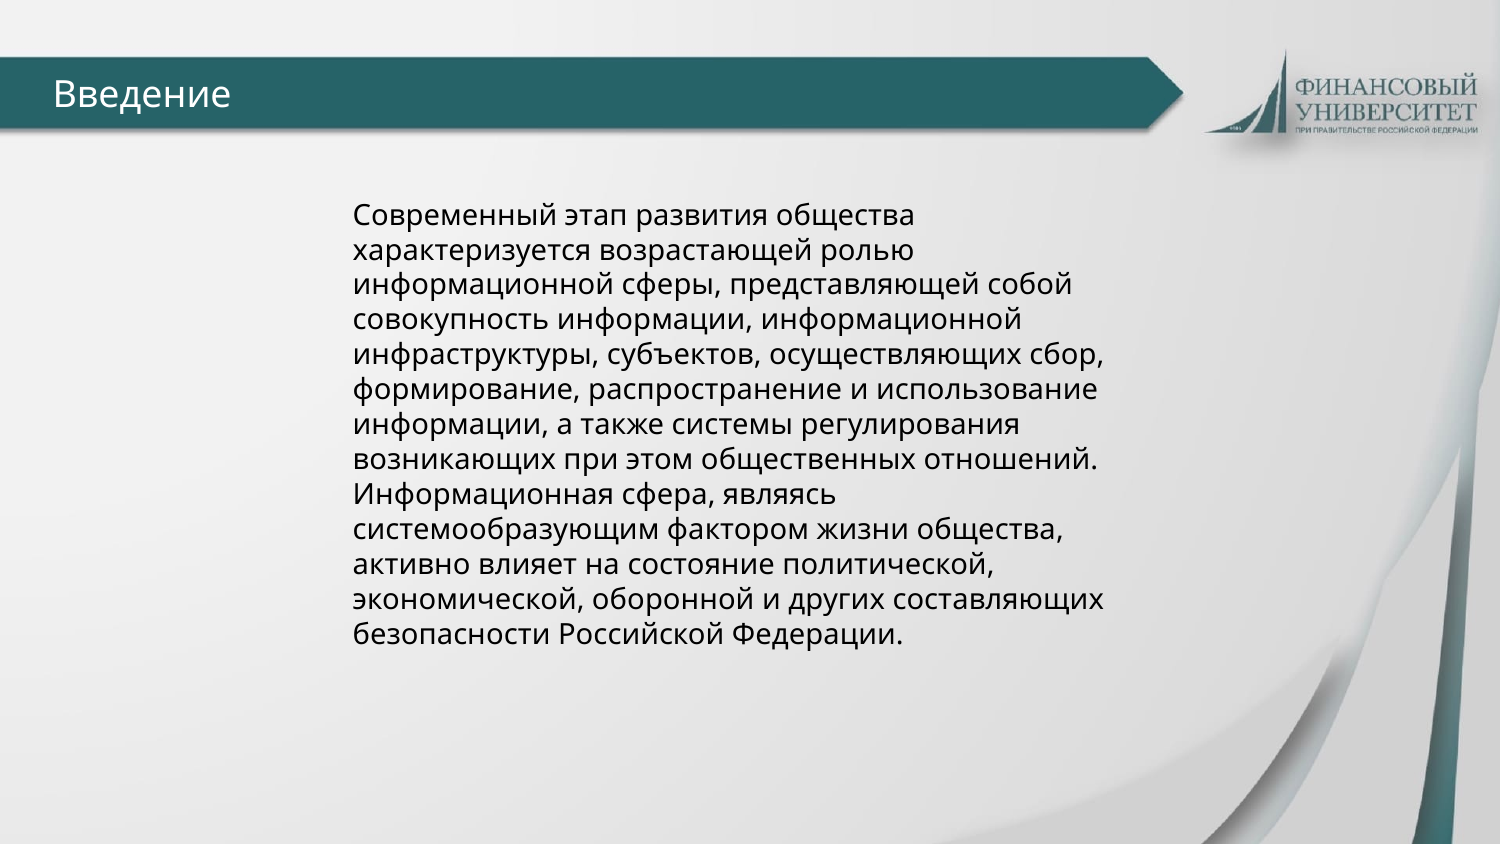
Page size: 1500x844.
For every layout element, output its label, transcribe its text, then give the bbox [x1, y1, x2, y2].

text_box Современный этап развития общества характеризуется возрастающей ролью информационной сферы, представляющей собой совокупность информации, информационной инфраструктуры, субъектов, осуществляющих сбор, формирование, распространение и использование информации, а также системы регулирования возникающих при этом общественных отношений. Информационная сфера, являясь системообразующим фактором жизни общества, активно влияет на состояние политической, экономической, оборонной и других составляющих безопасности Российской Федерации. [337, 180, 1163, 666]
picture [0, 0, 1500, 844]
text_box Введение [37, 54, 412, 130]
